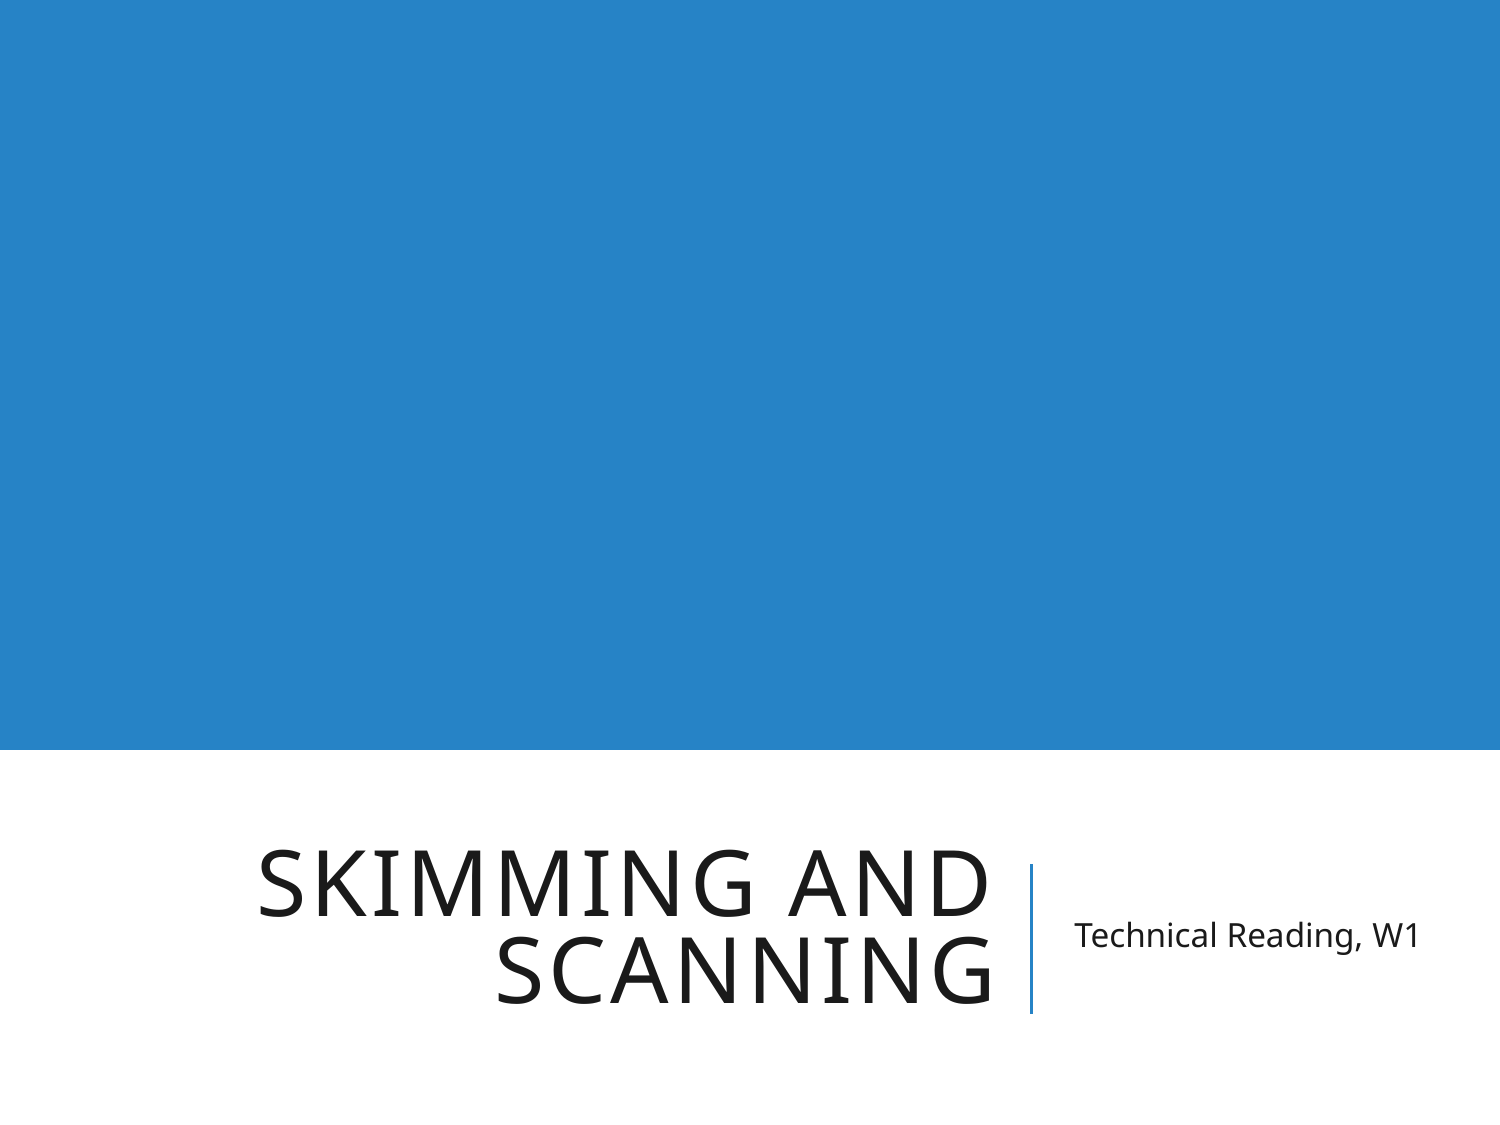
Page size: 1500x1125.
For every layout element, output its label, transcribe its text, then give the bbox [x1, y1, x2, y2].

subtitle Technical Reading, W1 [1059, 813, 1454, 1054]
title Skimming and Scanning [56, 813, 1013, 1054]
